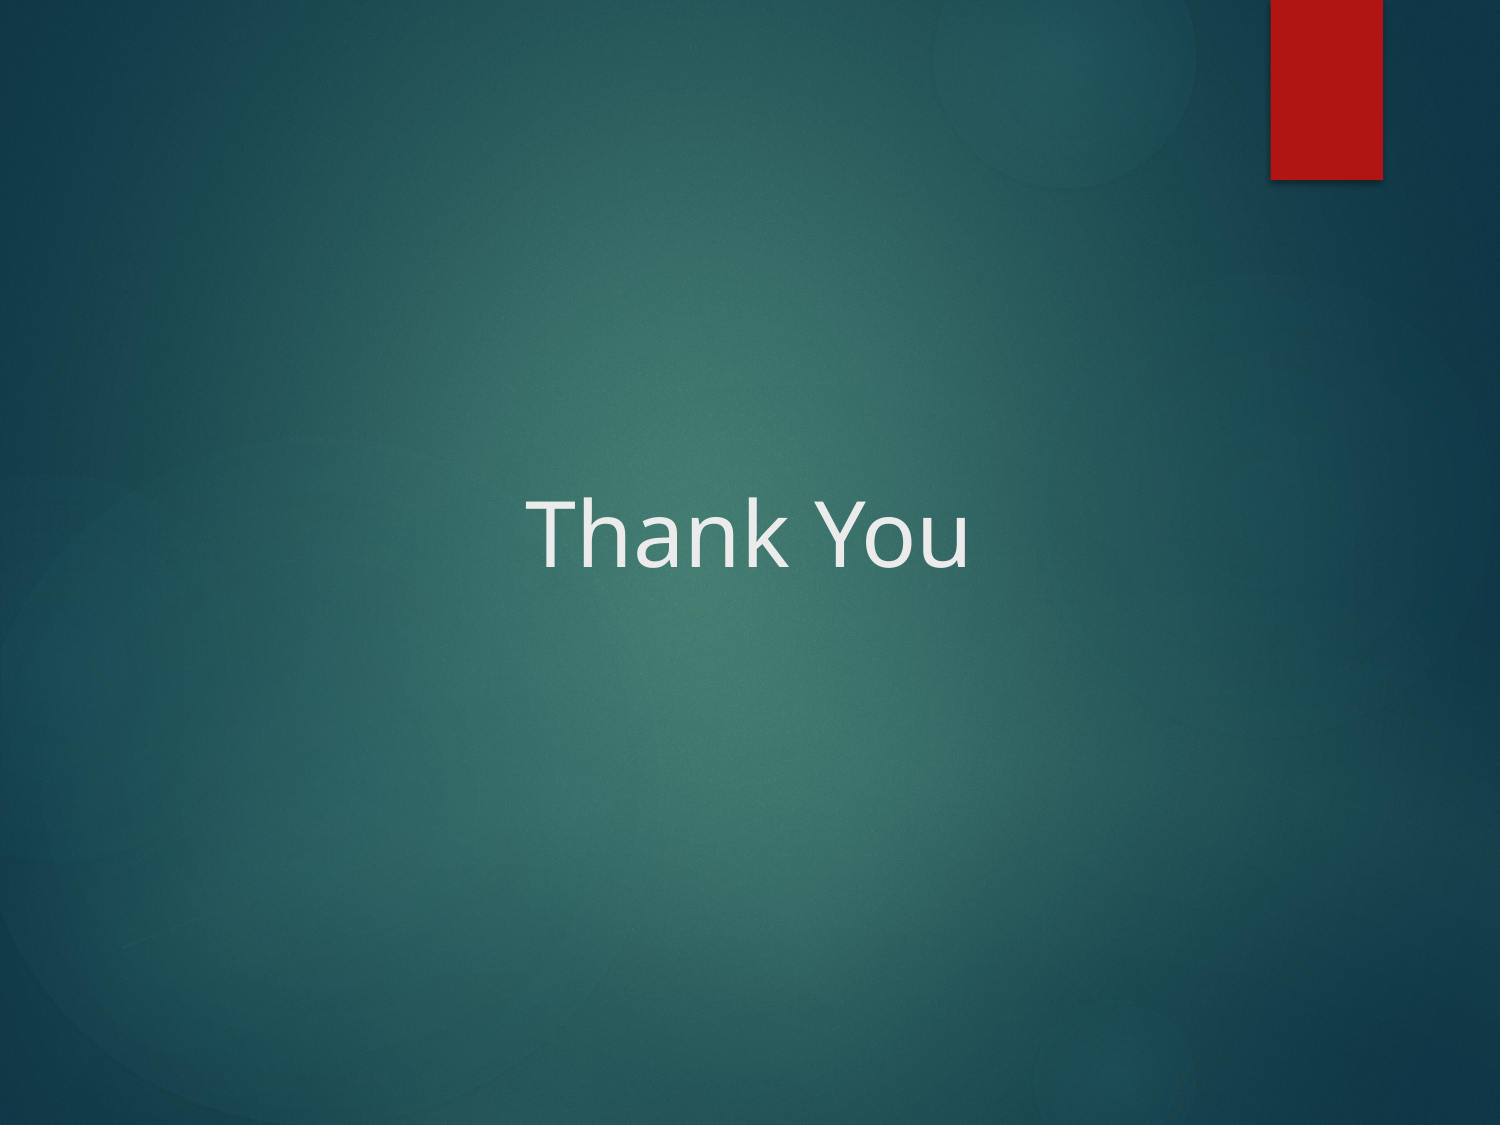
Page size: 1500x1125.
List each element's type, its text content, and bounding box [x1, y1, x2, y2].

title Thank You [75, 468, 1425, 657]
